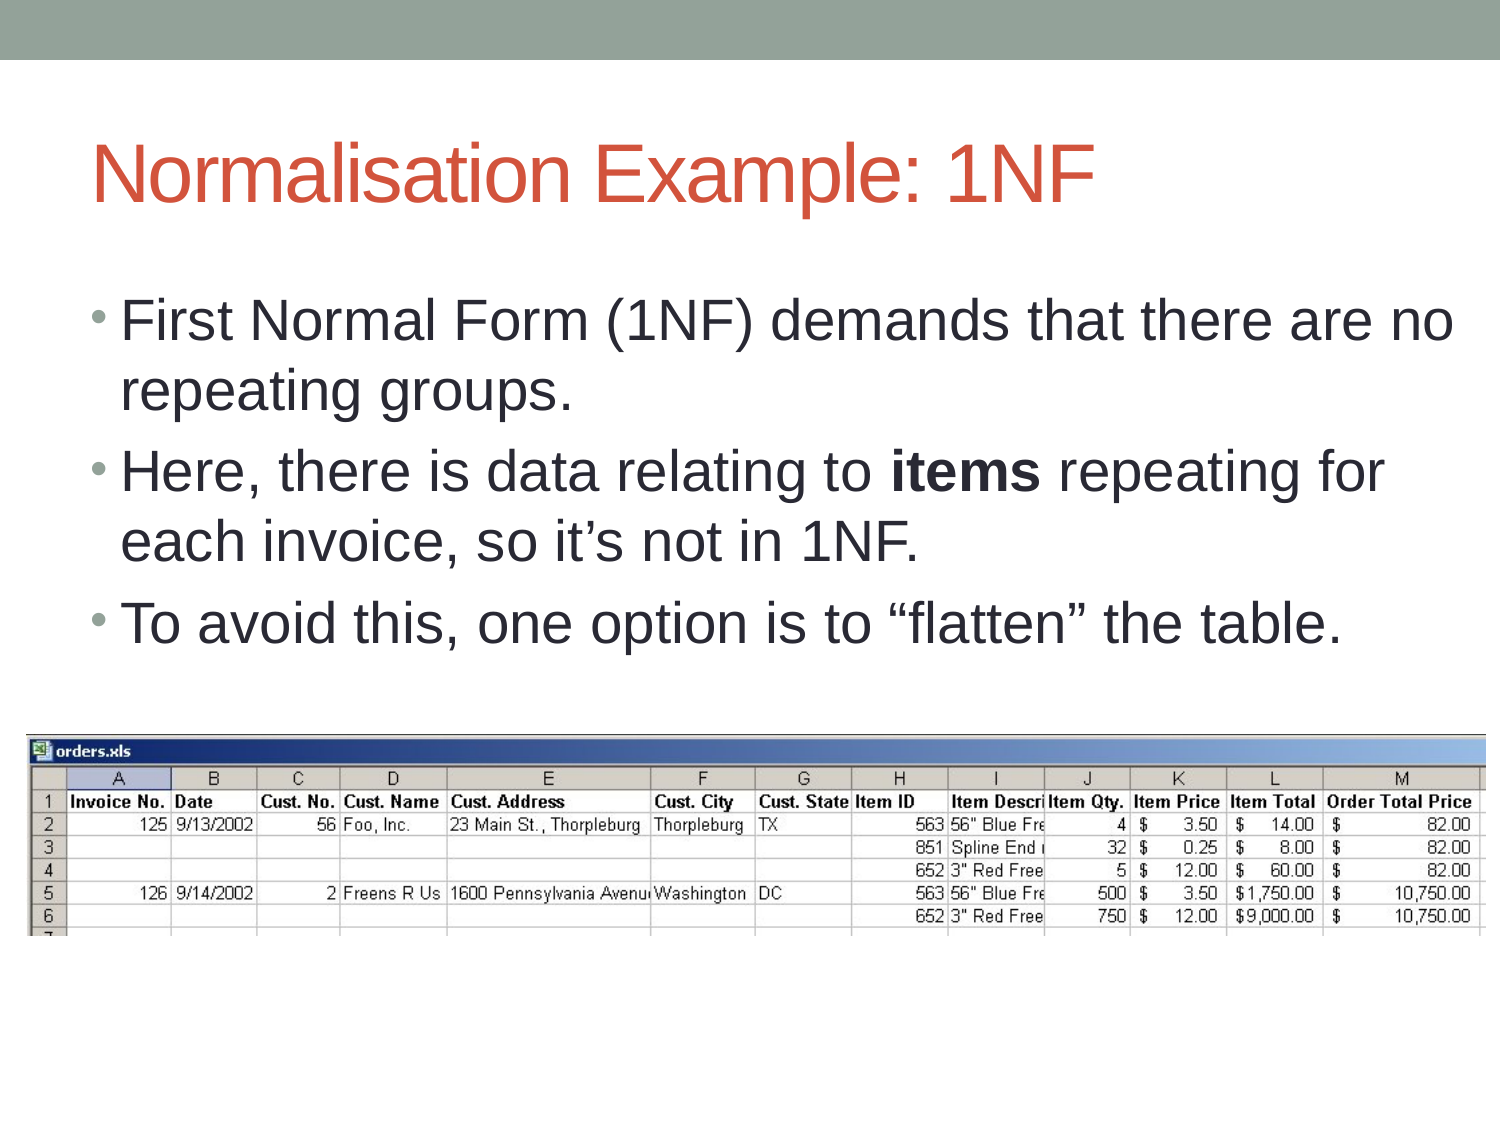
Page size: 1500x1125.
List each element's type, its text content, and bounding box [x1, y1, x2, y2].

title Normalisation Example: 1NF [75, 87, 1425, 250]
list First Normal Form (1NF) demands that there are no repeating groups. Here, there is data relating to items repeating for each invoice, so it’s not in 1NF. To avoid this, one option is to “flatten” the table. [75, 274, 1486, 711]
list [26, 734, 1486, 936]
